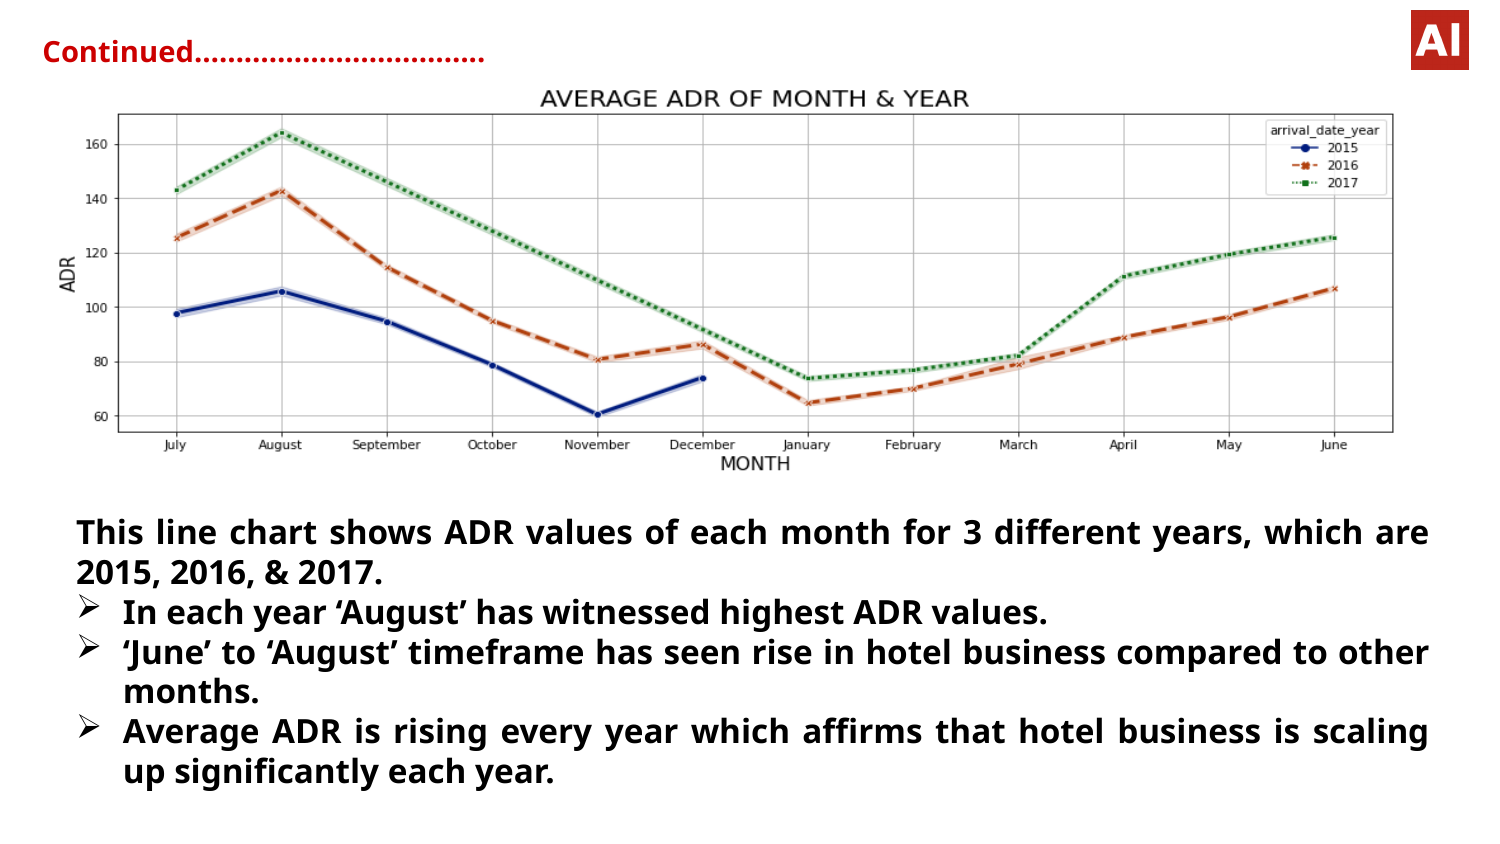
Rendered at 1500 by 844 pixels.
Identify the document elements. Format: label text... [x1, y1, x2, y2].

picture [52, 80, 1401, 482]
text_box This line chart shows ADR values of each month for 3 different years, which are 2015, 2016, & 2017. In each year ‘August’ has witnessed highest ADR values. ‘June’ to ‘August’ timeframe has seen rise in hotel business compared to other months. Average ADR is rising every year which affirms that hotel business is scaling up significantly each year. [61, 503, 1447, 798]
picture [1411, 10, 1469, 70]
text_box Continued…………………………….. [27, 26, 1400, 111]
